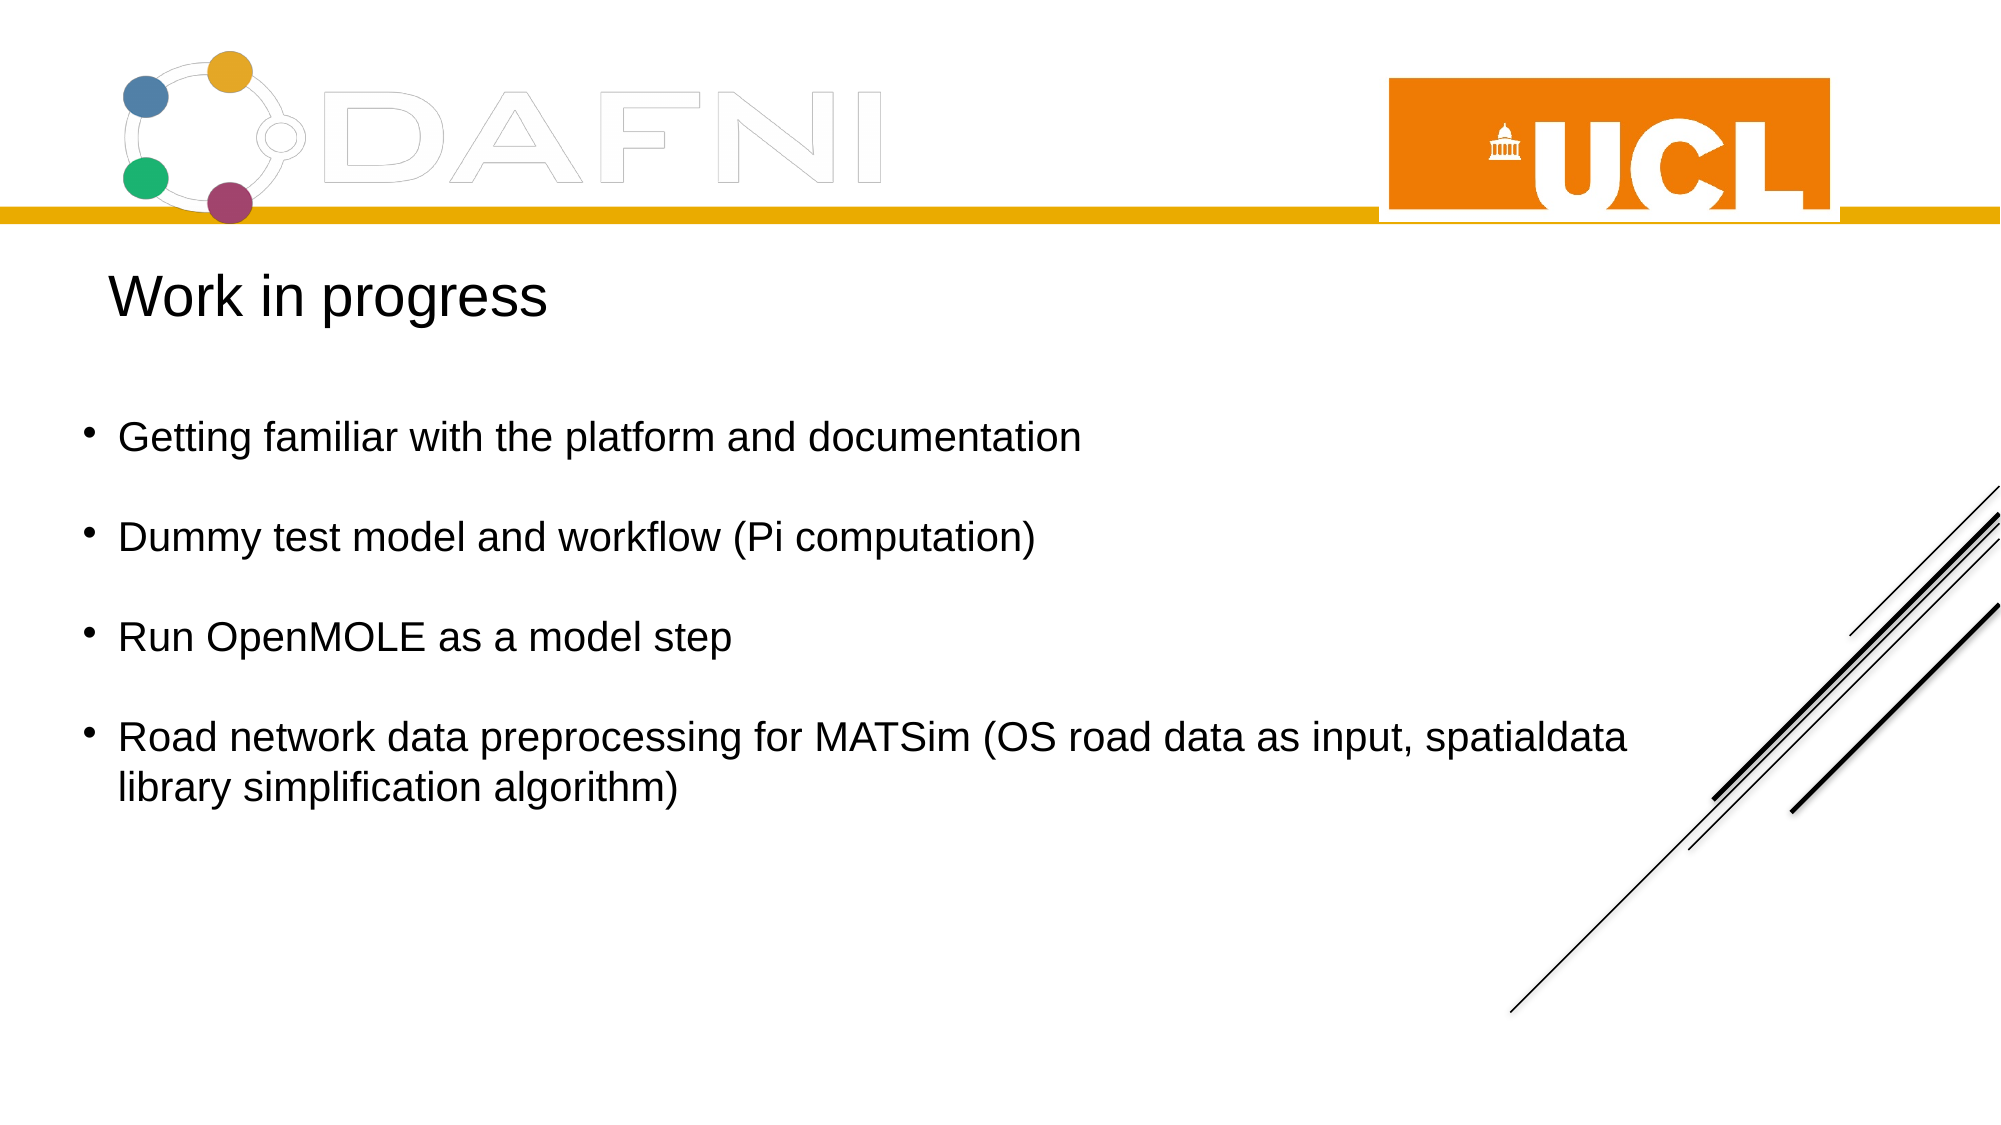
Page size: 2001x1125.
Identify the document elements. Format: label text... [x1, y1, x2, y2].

picture [1378, 66, 1840, 222]
text_box Work in progress [32, 250, 626, 331]
text_box [0, 206, 1374, 225]
text_box [123, 51, 881, 224]
text_box Getting familiar with the platform and documentation Dummy test model and workflow (Pi computation) Run OpenMOLE as a model step Road network data preprocessing for MATSim (OS road data as input, spatialdata library simplification algorithm) [67, 357, 1654, 614]
text_box [1844, 206, 2000, 225]
